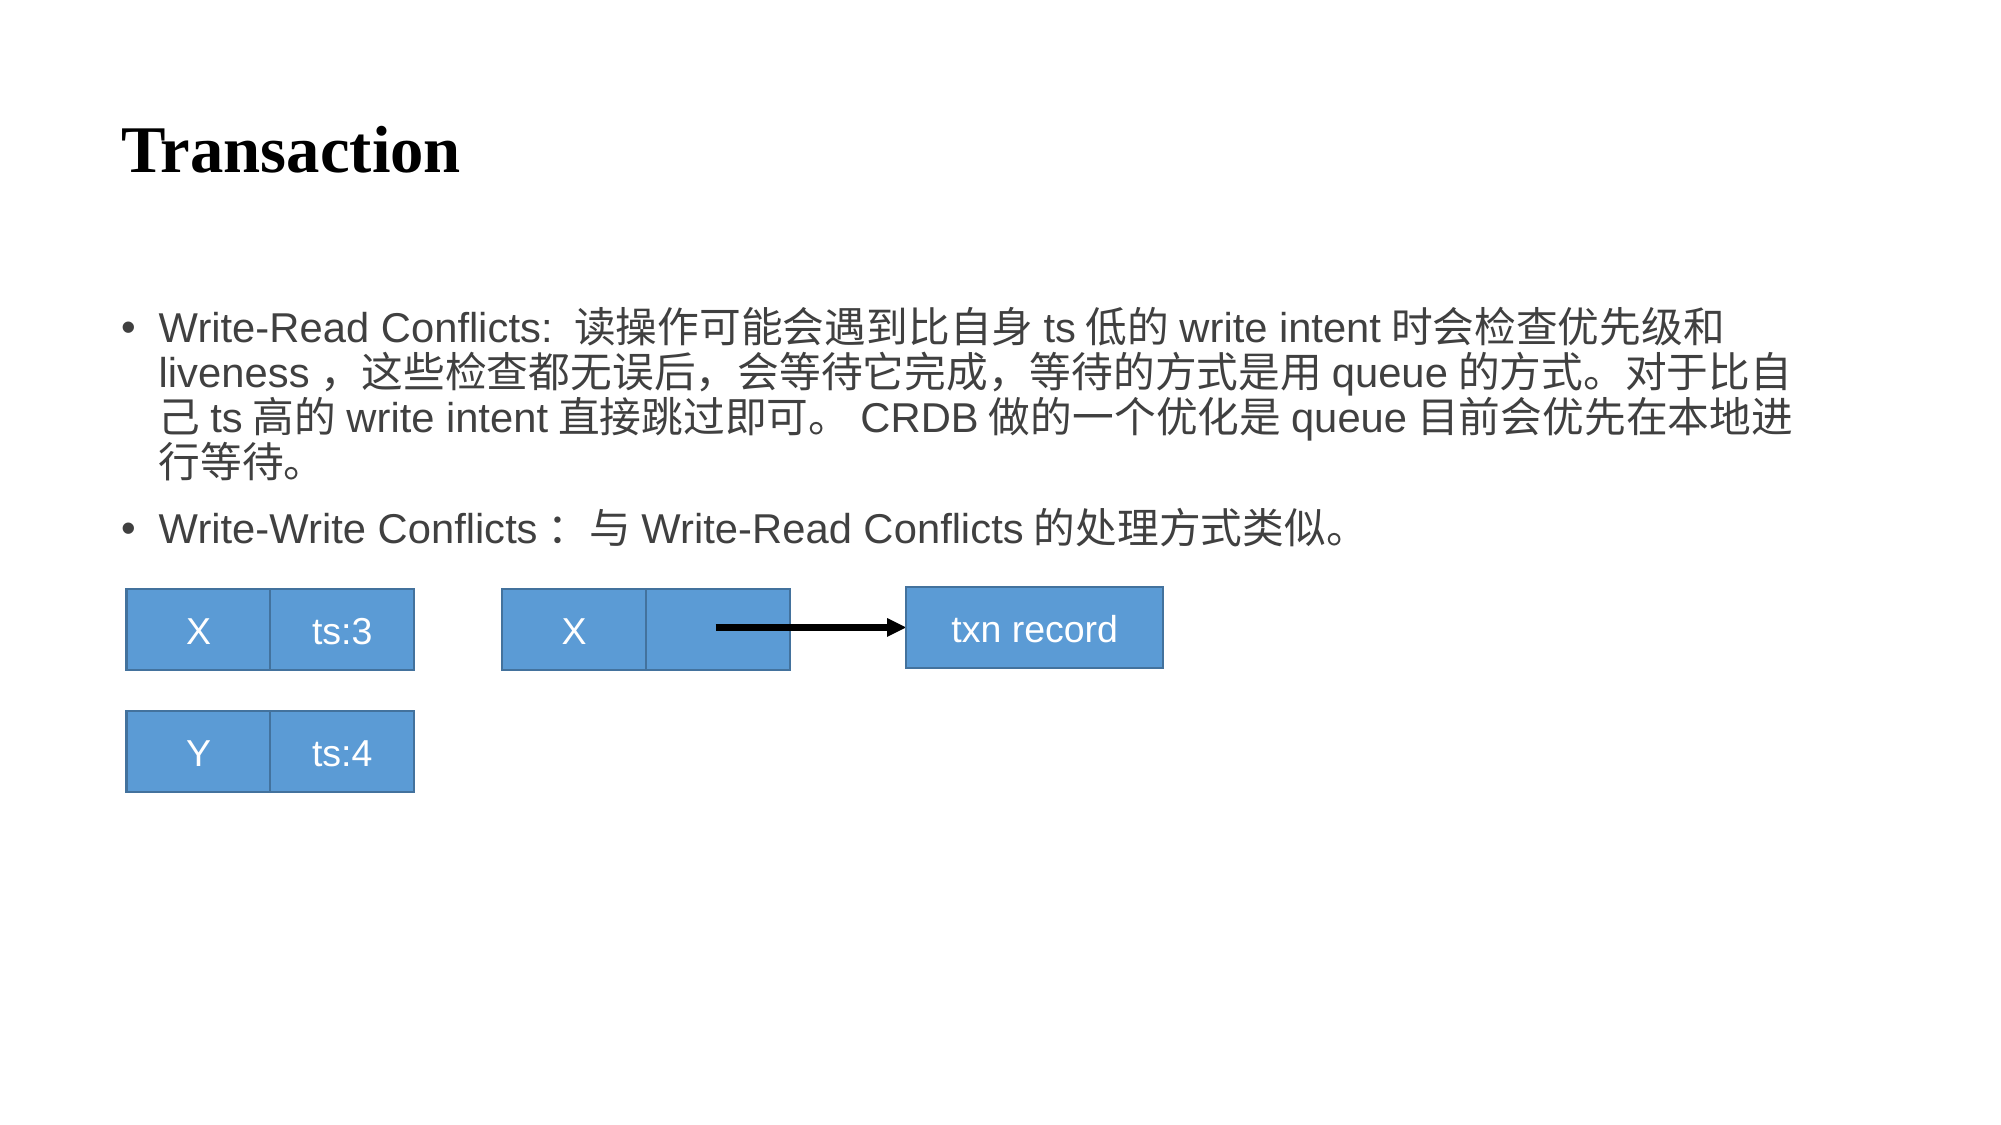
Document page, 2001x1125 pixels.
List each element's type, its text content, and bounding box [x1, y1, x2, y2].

text_box ts:3 [269, 588, 415, 671]
text_box ts:4 [269, 710, 415, 793]
text_box X [501, 588, 645, 671]
text_box txn record [905, 586, 1164, 669]
text_box Y [125, 710, 269, 793]
text_box [645, 588, 791, 671]
title Transaction [106, 42, 1832, 260]
text_box X [125, 588, 269, 671]
list Write-Read Conflicts: 读操作可能会遇到比自身ts低的write intent时会检查优先级和liveness，这些检查都无误后，会等待它完成，等待的方式是用queue的方式。对于比自己ts高的write intent直接跳过即可。CRDB做的一个优化是queue目前会优先在本地进行等待。 Write-Write Conflicts：与Write-Read Conflicts的处理方式类似。 [106, 299, 1832, 548]
